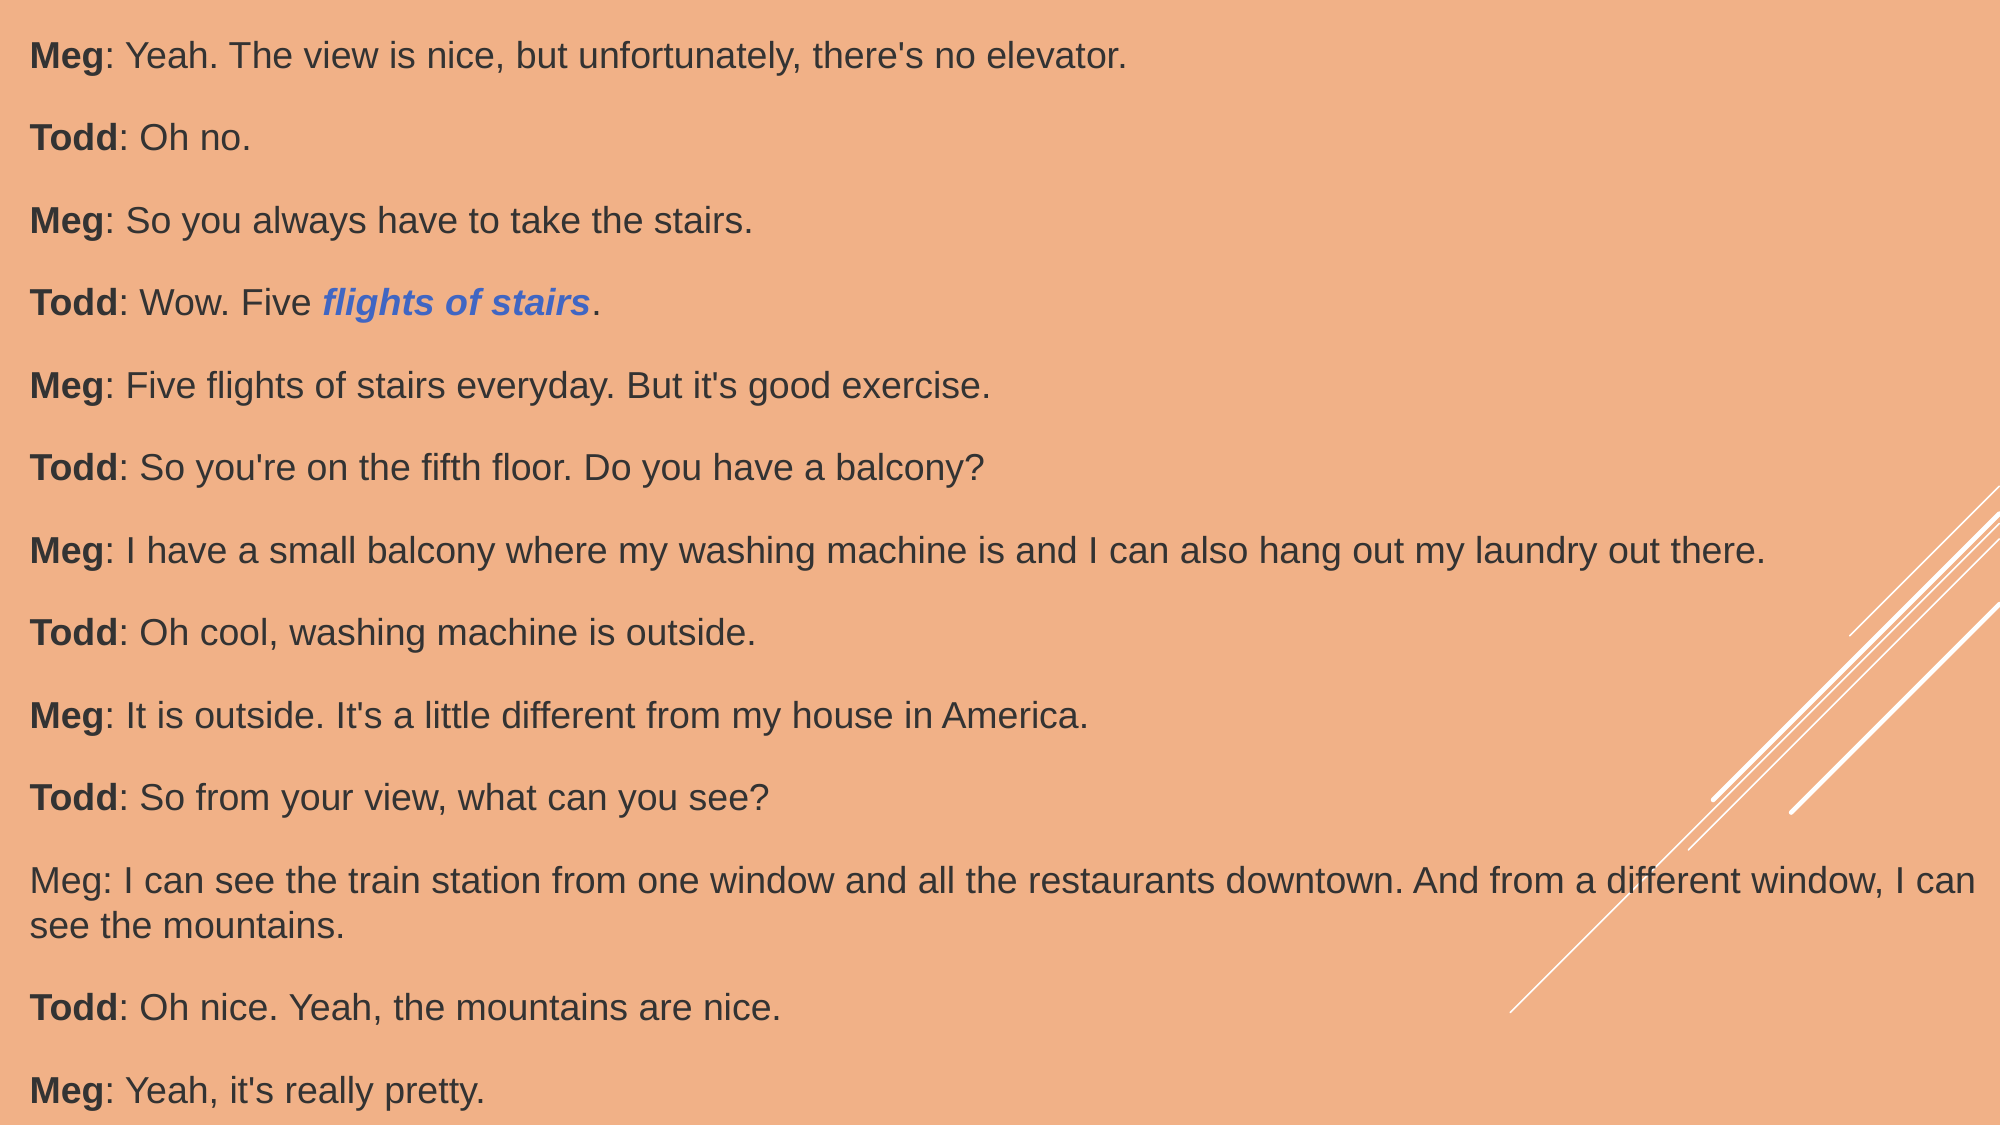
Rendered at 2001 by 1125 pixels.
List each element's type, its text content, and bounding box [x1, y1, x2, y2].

text_box Meg: Yeah. The view is nice, but unfortunately, there's no elevator. Todd: Oh no. Meg: So you always have to take the stairs. Todd: Wow. Five flights of stairs. Meg: Five flights of stairs everyday. But it's good exercise. Todd: So you're on the fifth floor. Do you have a balcony? Meg: I have a small balcony where my washing machine is and I can also hang out my laundry out there. Todd: Oh cool, washing machine is outside. Meg: It is outside. It's a little different from my house in America. Todd: So from your view, what can you see? Meg: I can see the train station from one window and all the restaurants downtown. And from a different window, I can see the mountains. Todd: Oh nice. Yeah, the mountains are nice. Meg: Yeah, it's really pretty. [14, 23, 2000, 1125]
